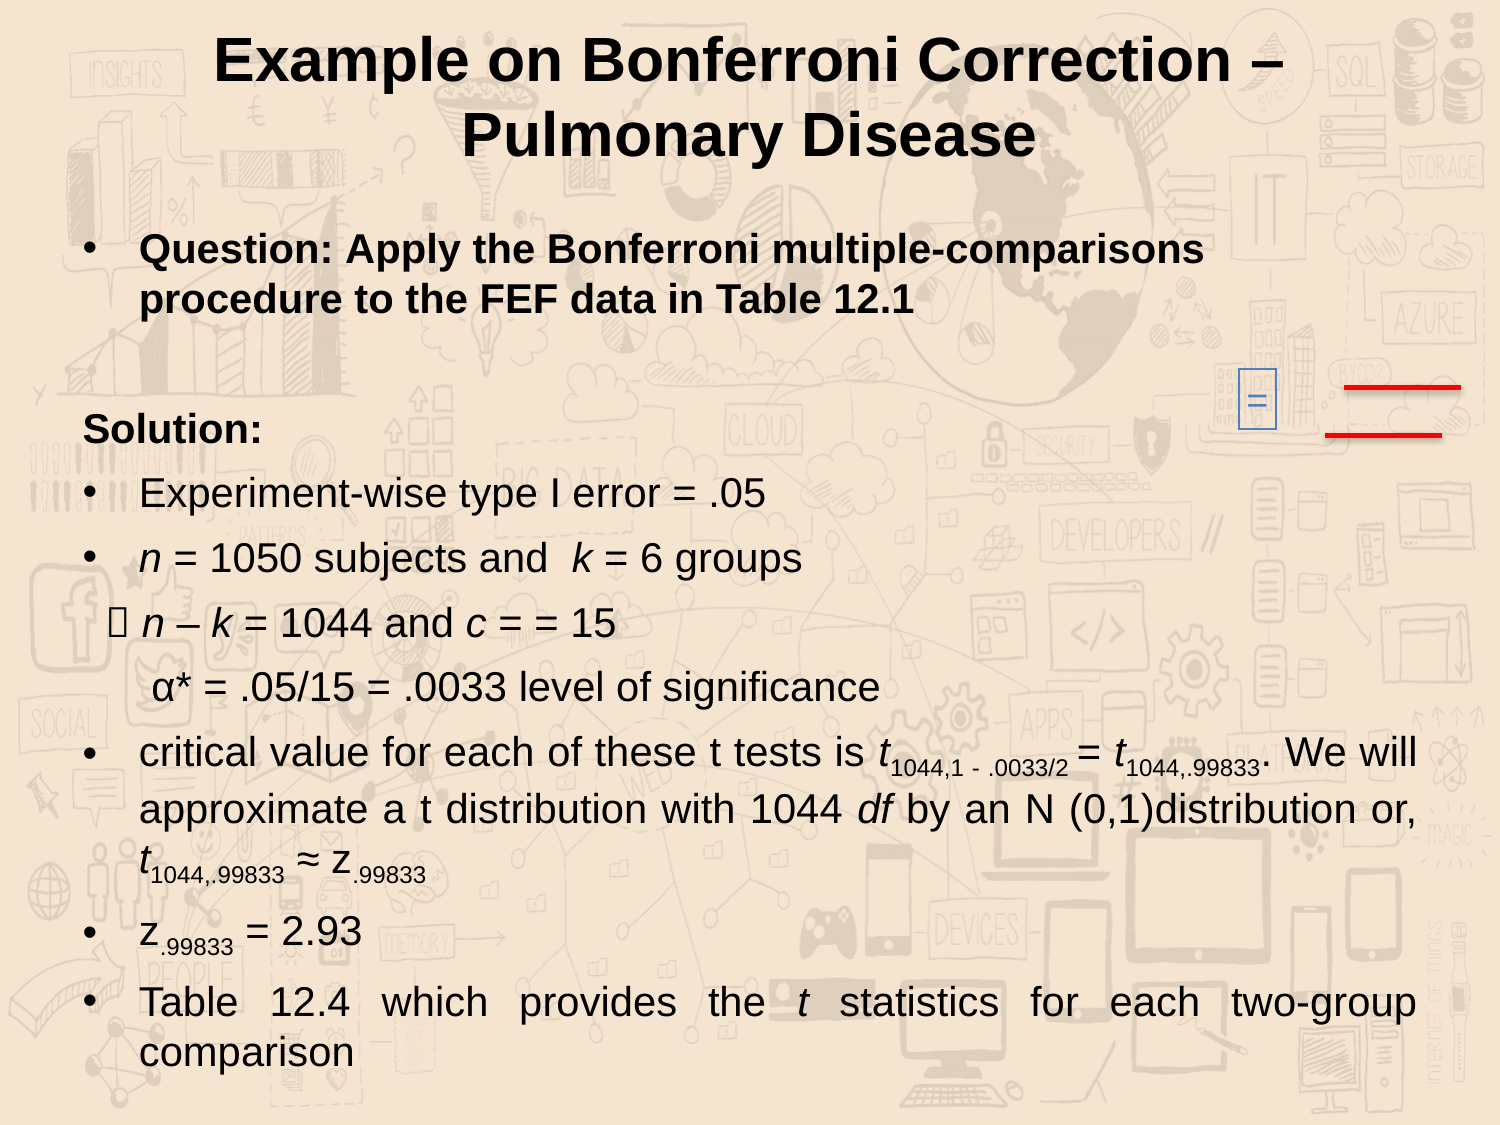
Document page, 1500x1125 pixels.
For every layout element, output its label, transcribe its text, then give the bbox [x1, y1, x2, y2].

picture [0, 0, 1500, 1125]
title Example on Bonferroni Correction – Pulmonary Disease [74, 0, 1426, 188]
